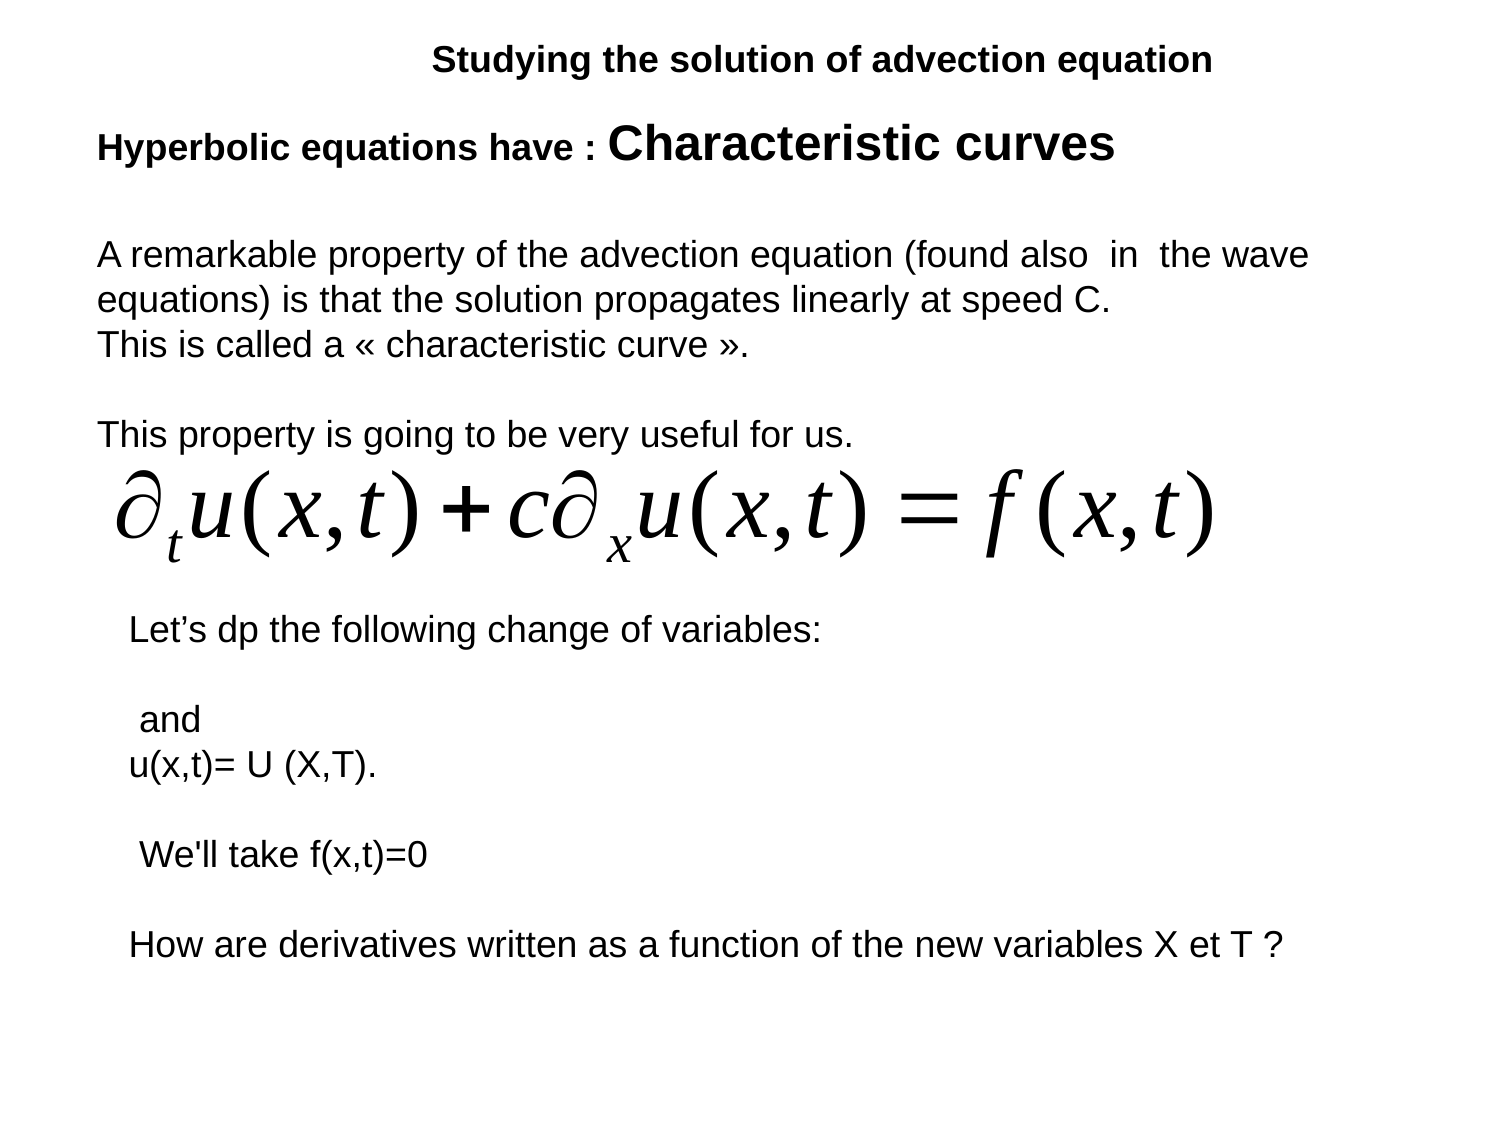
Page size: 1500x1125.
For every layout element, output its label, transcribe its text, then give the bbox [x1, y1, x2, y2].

text_box Hyperbolic equations have : Characteristic curves A remarkable property of the advection equation (found also in the wave equations) is that the solution propagates linearly at speed C. This is called a « characteristic curve ». This property is going to be very useful for us. [82, 102, 1497, 508]
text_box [99, 441, 1235, 587]
text_box Studying the solution of advection equation [416, 27, 1230, 87]
